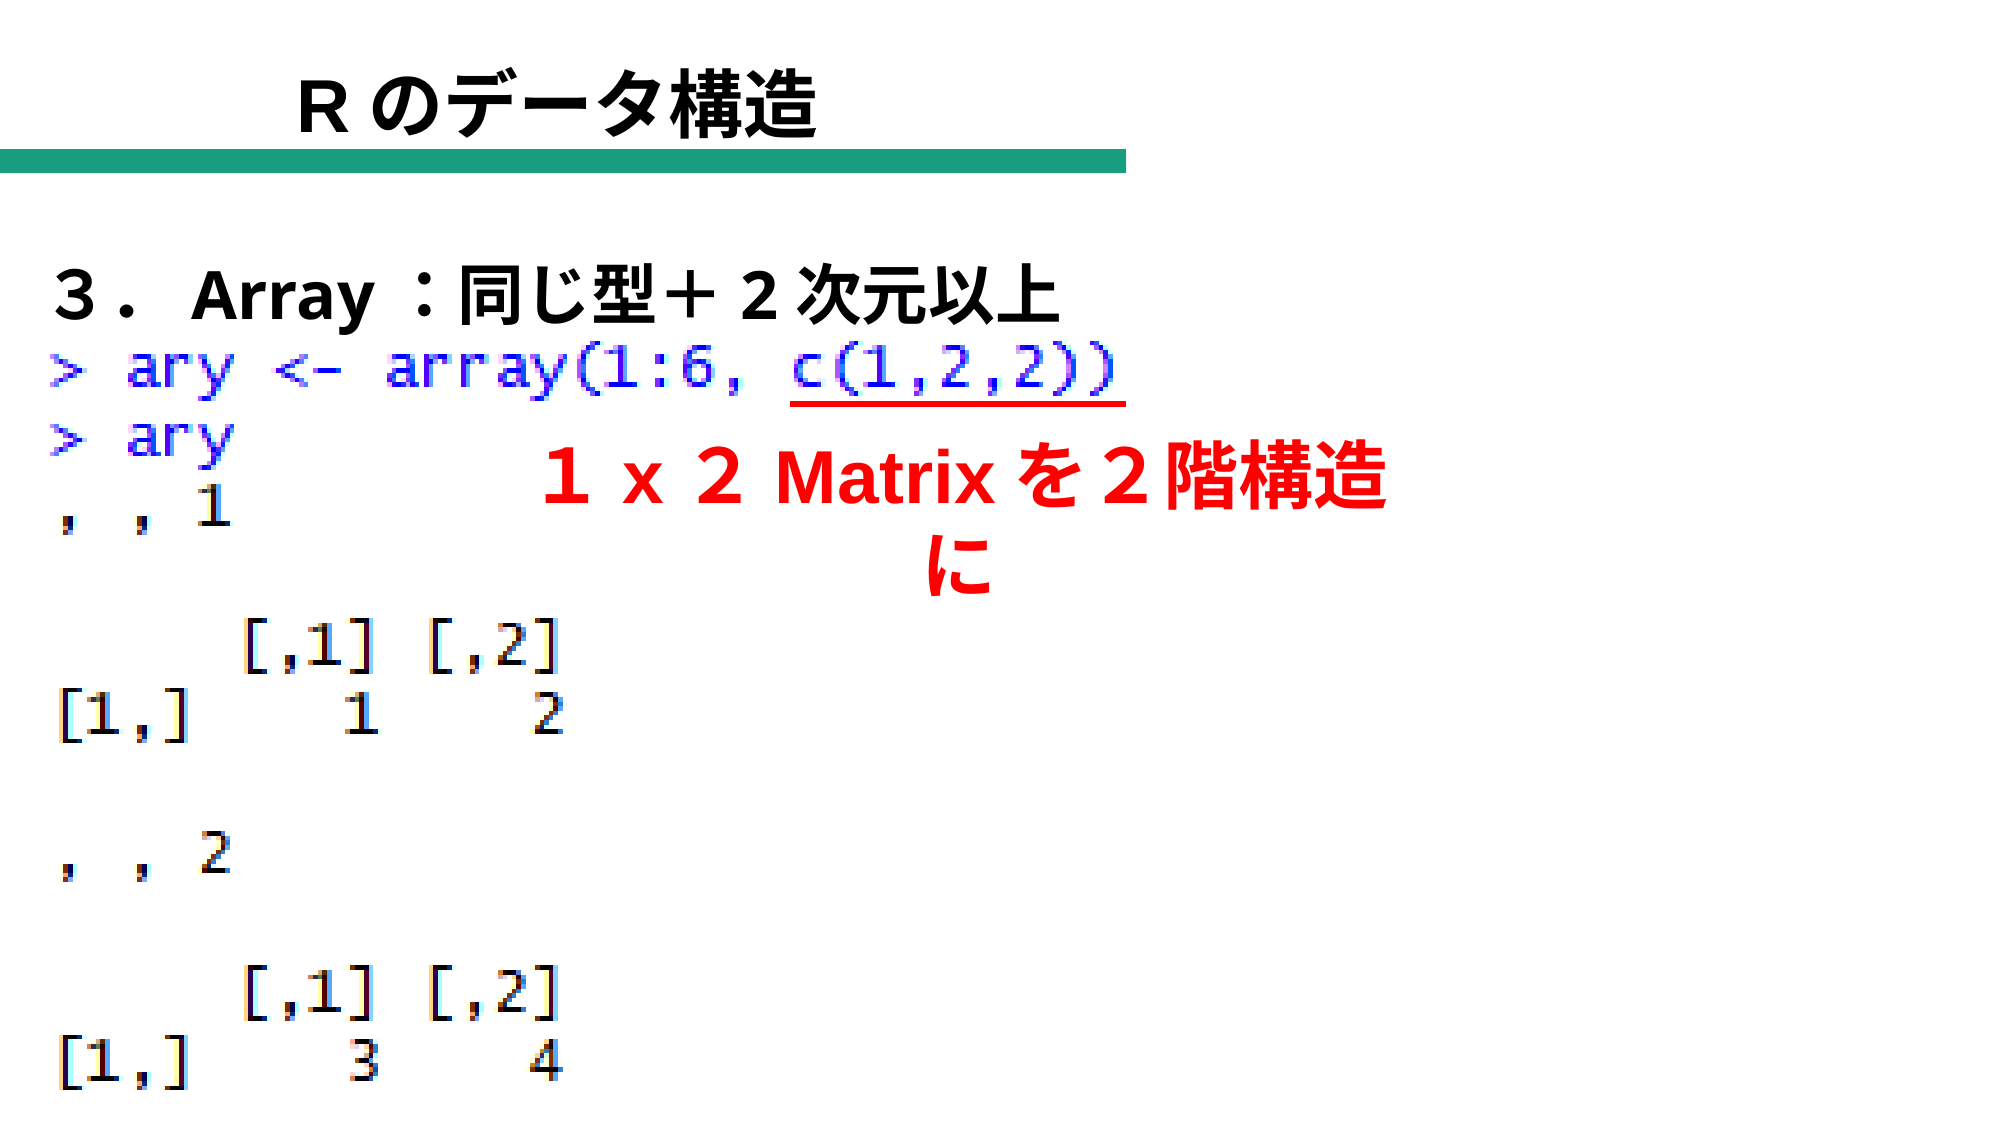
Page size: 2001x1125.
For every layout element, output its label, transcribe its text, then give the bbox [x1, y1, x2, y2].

picture [27, 341, 1164, 1114]
text_box [0, 148, 1127, 174]
text_box Rのデータ構造 [27, 49, 1087, 148]
text_box １x２Matrixを２階構造に [1164, 421, 1416, 511]
text_box ３．Array：同じ型＋2次元以上 [27, 245, 1892, 341]
